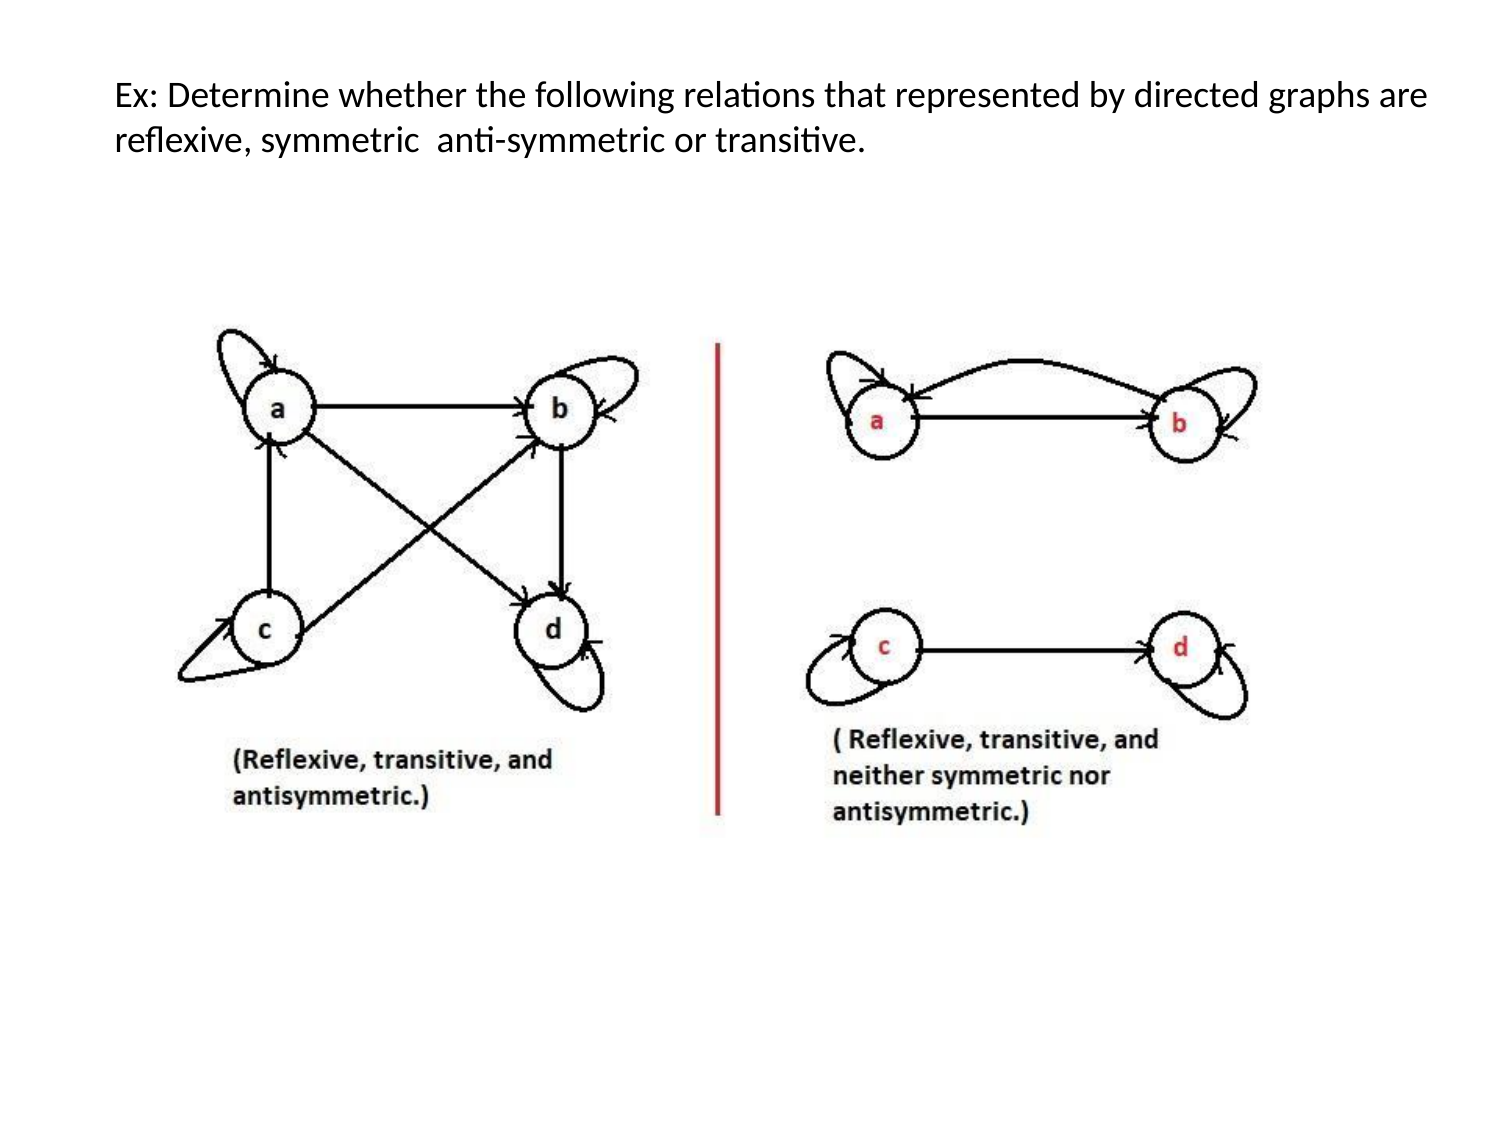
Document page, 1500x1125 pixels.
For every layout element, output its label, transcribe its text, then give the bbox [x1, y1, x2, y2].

text_box Ex: Determine whether the following relations that represented by directed graphs are reflexive, symmetric anti-symmetric or transitive. [99, 62, 1463, 168]
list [149, 312, 1401, 841]
